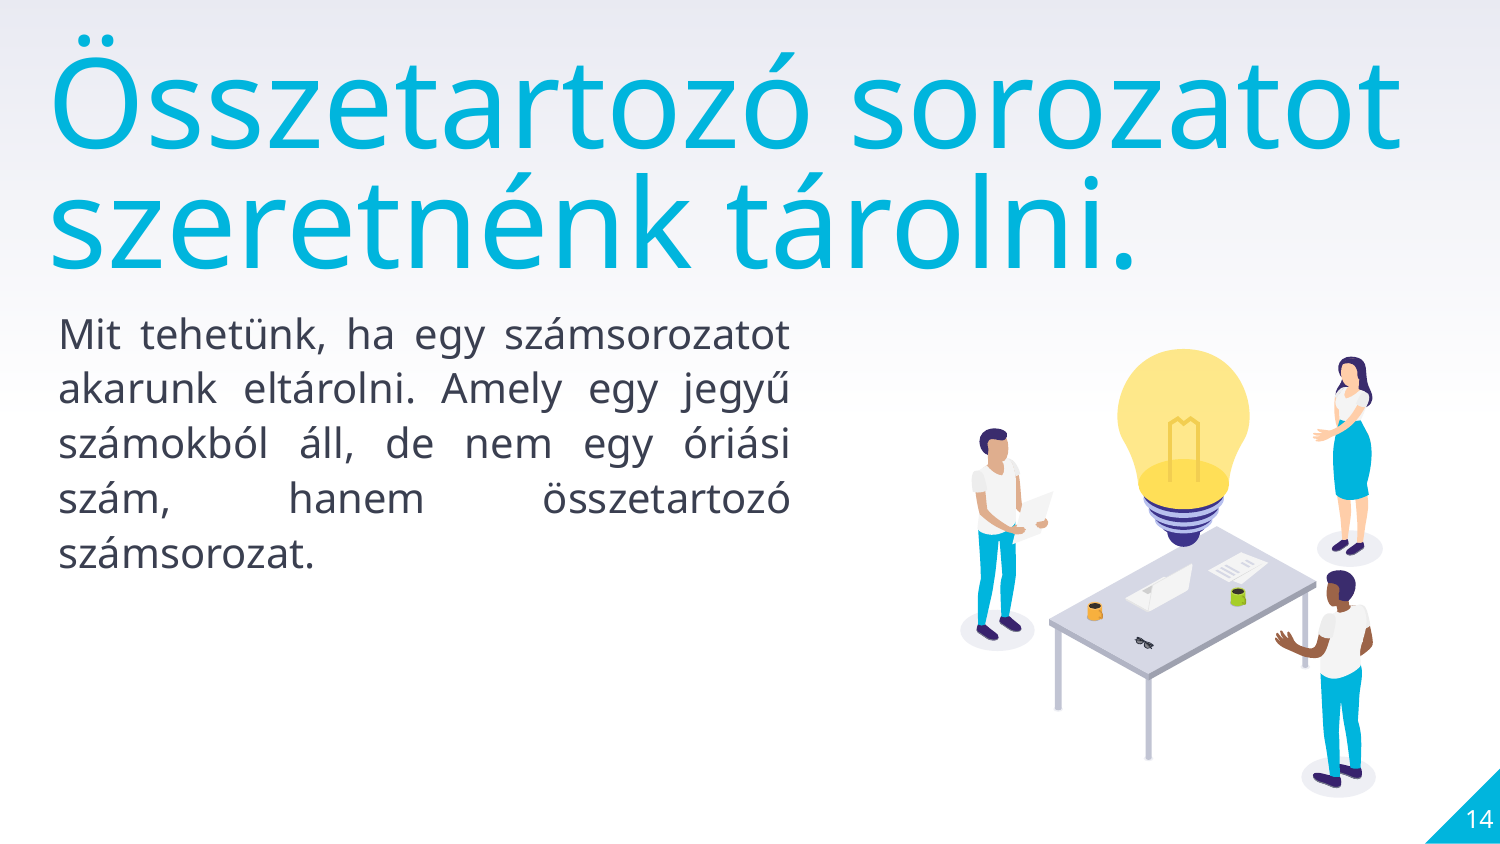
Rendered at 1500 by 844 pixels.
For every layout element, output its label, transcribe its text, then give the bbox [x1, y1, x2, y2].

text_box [959, 348, 1384, 798]
slide_number 14 [1418, 760, 1494, 838]
title Összetartozó sorozatot szeretnénk tárolni. [47, 102, 1462, 293]
subtitle Mit tehetünk, ha egy számsorozatot akarunk eltárolni. Amely egy jegyű számokból áll, de nem egy óriási szám, hanem összetartozó számsorozat. [58, 302, 792, 732]
